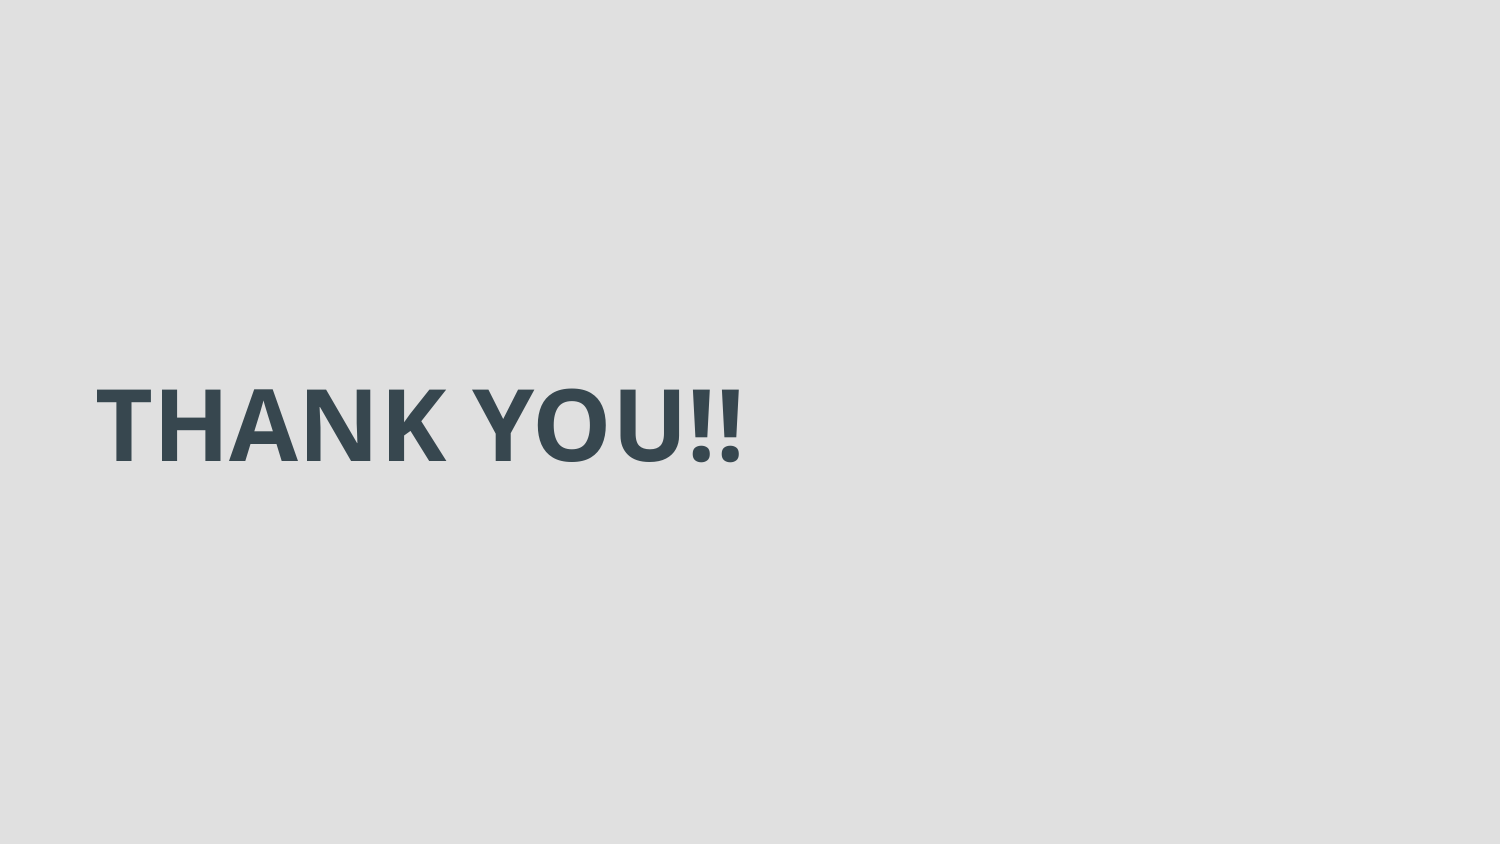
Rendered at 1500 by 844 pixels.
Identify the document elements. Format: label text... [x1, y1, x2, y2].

title THANK YOU!! [80, 86, 1102, 758]
